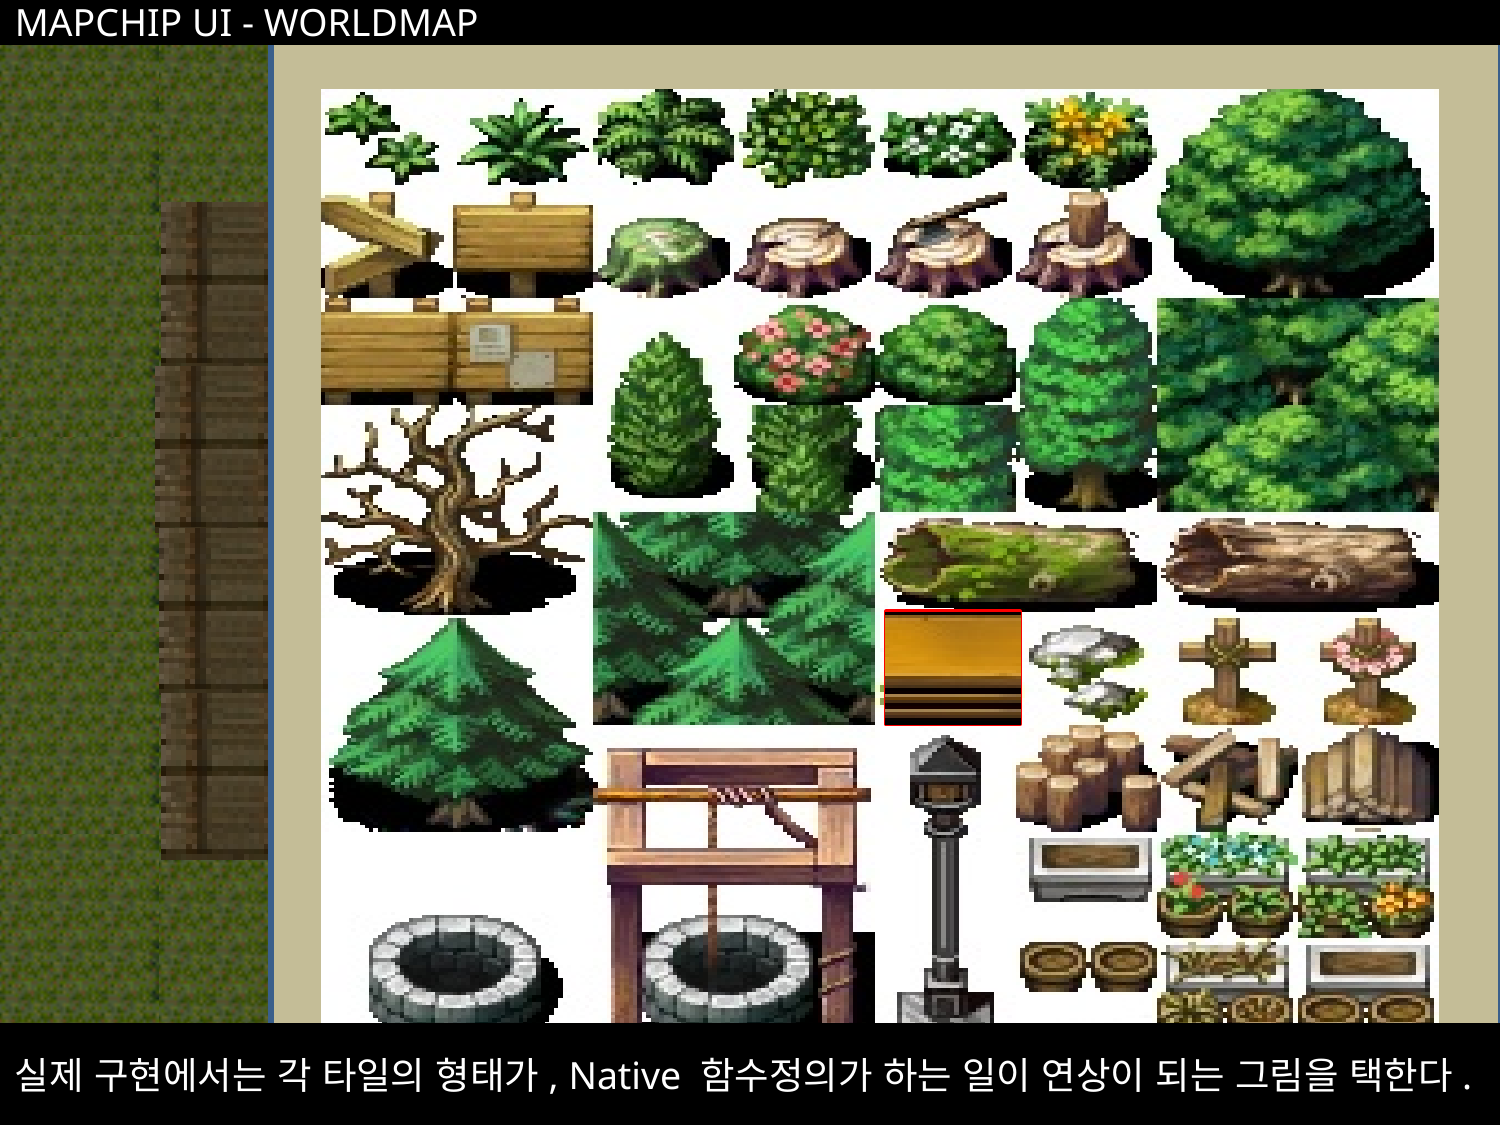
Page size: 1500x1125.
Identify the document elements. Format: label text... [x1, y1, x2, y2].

text_box MAPCHIP UI - WORLDMAP [0, 0, 1500, 43]
picture [0, 36, 1500, 1125]
